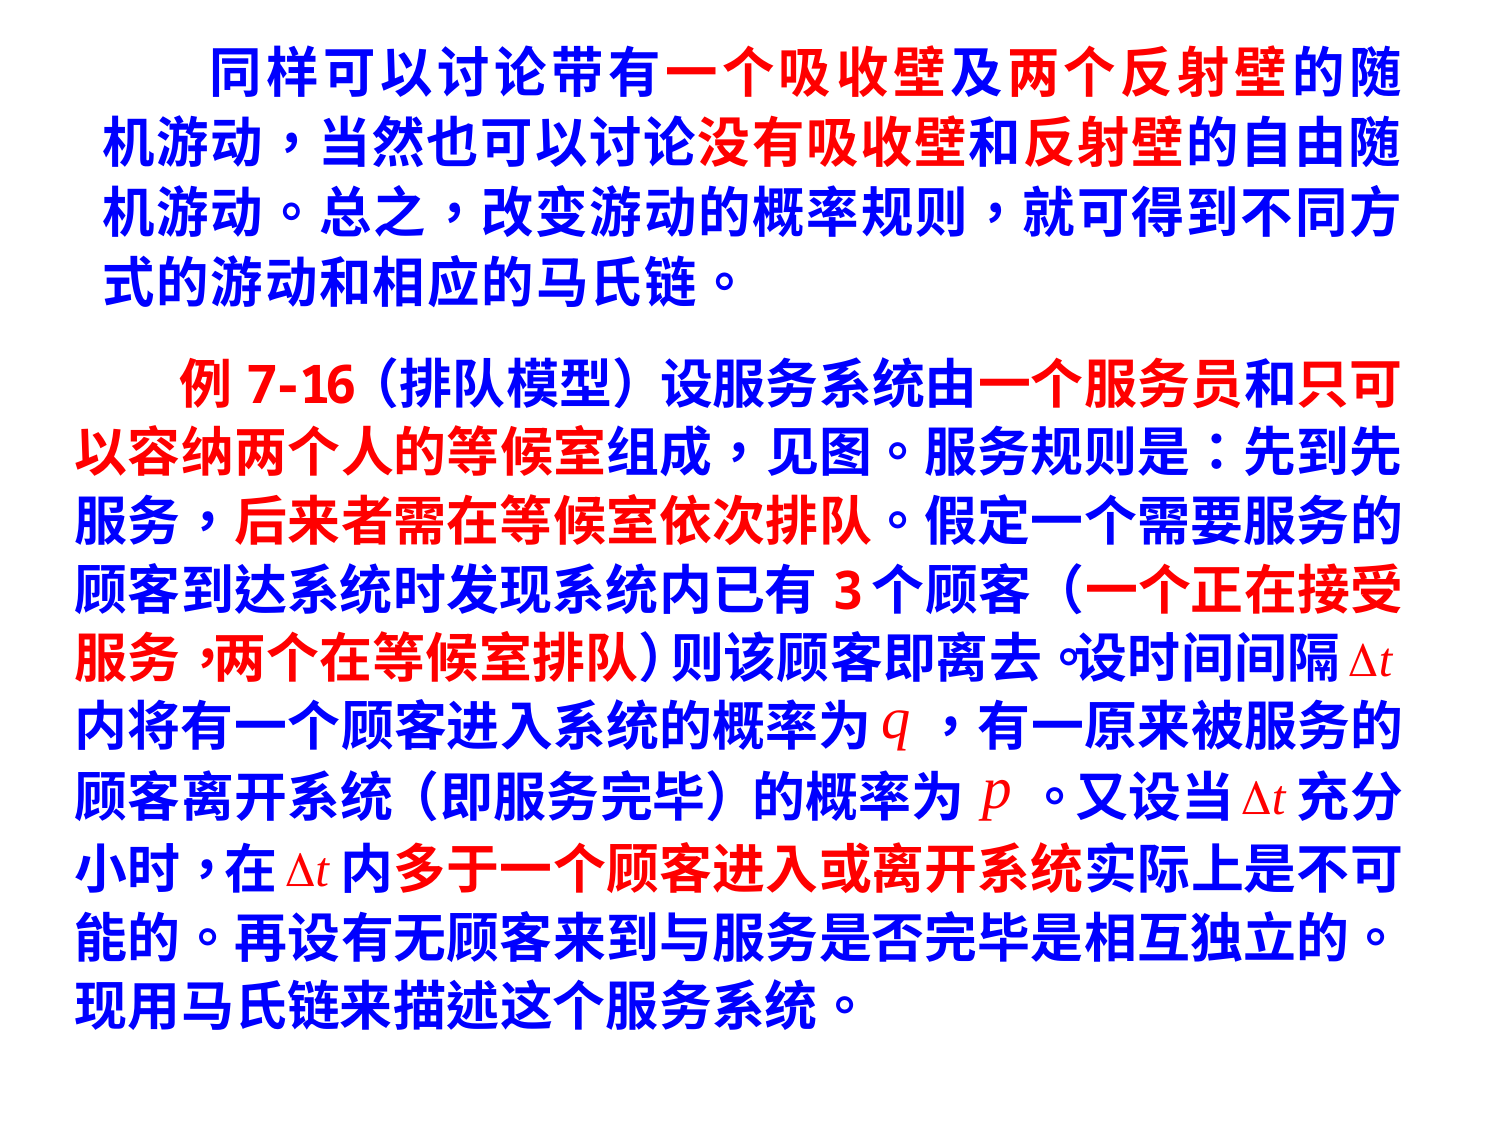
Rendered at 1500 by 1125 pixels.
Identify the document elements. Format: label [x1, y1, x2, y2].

text_box [74, 349, 1406, 1066]
text_box [101, 37, 1402, 334]
